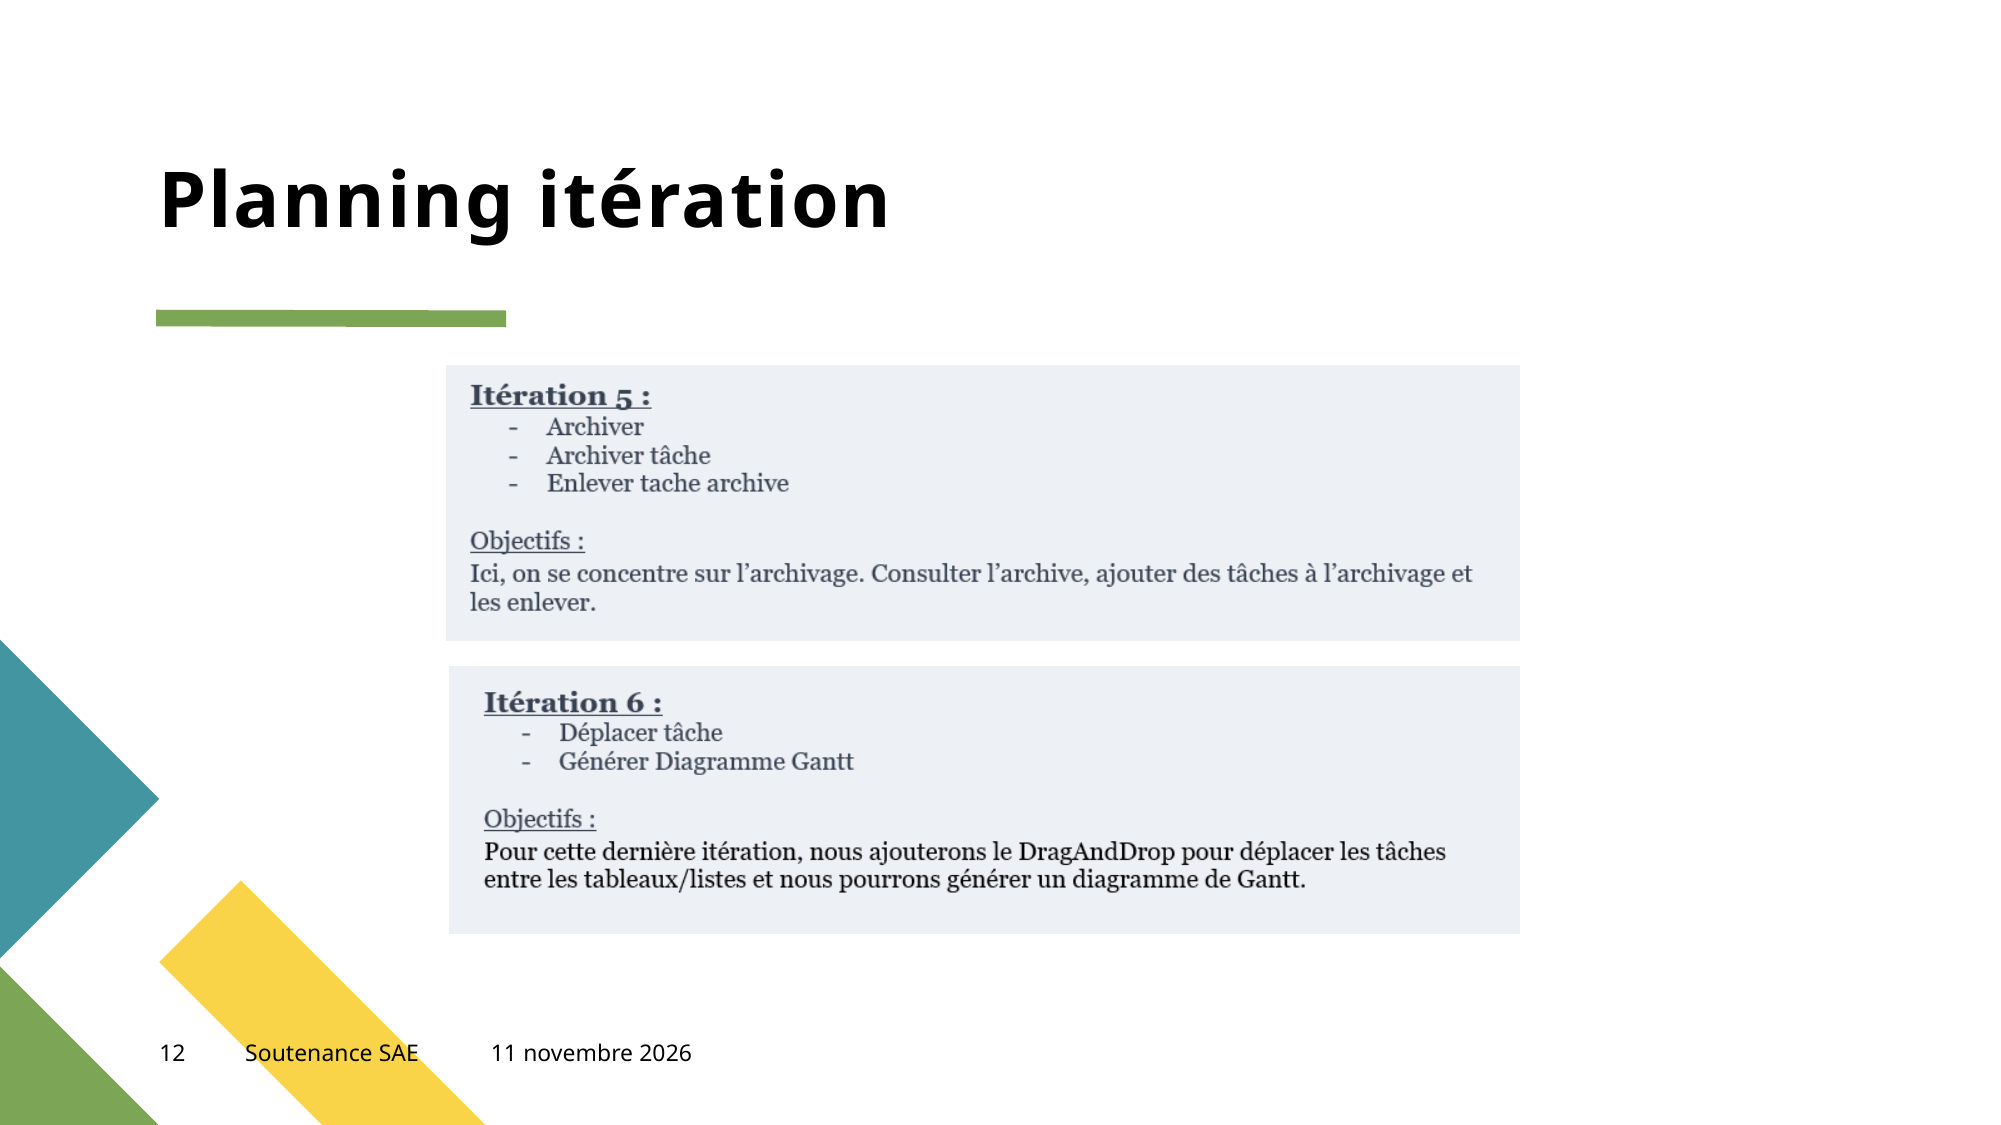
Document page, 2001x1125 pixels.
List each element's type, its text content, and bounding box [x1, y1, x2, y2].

slide_number 12 [159, 1038, 246, 1080]
footer Soutenance SAE [246, 1038, 491, 1080]
title Planning itération [158, 144, 969, 245]
picture [446, 365, 1520, 641]
text_box [1033, 375, 1878, 960]
slide_number 14 décembre 2023 [491, 1038, 707, 1080]
picture [449, 666, 1520, 934]
